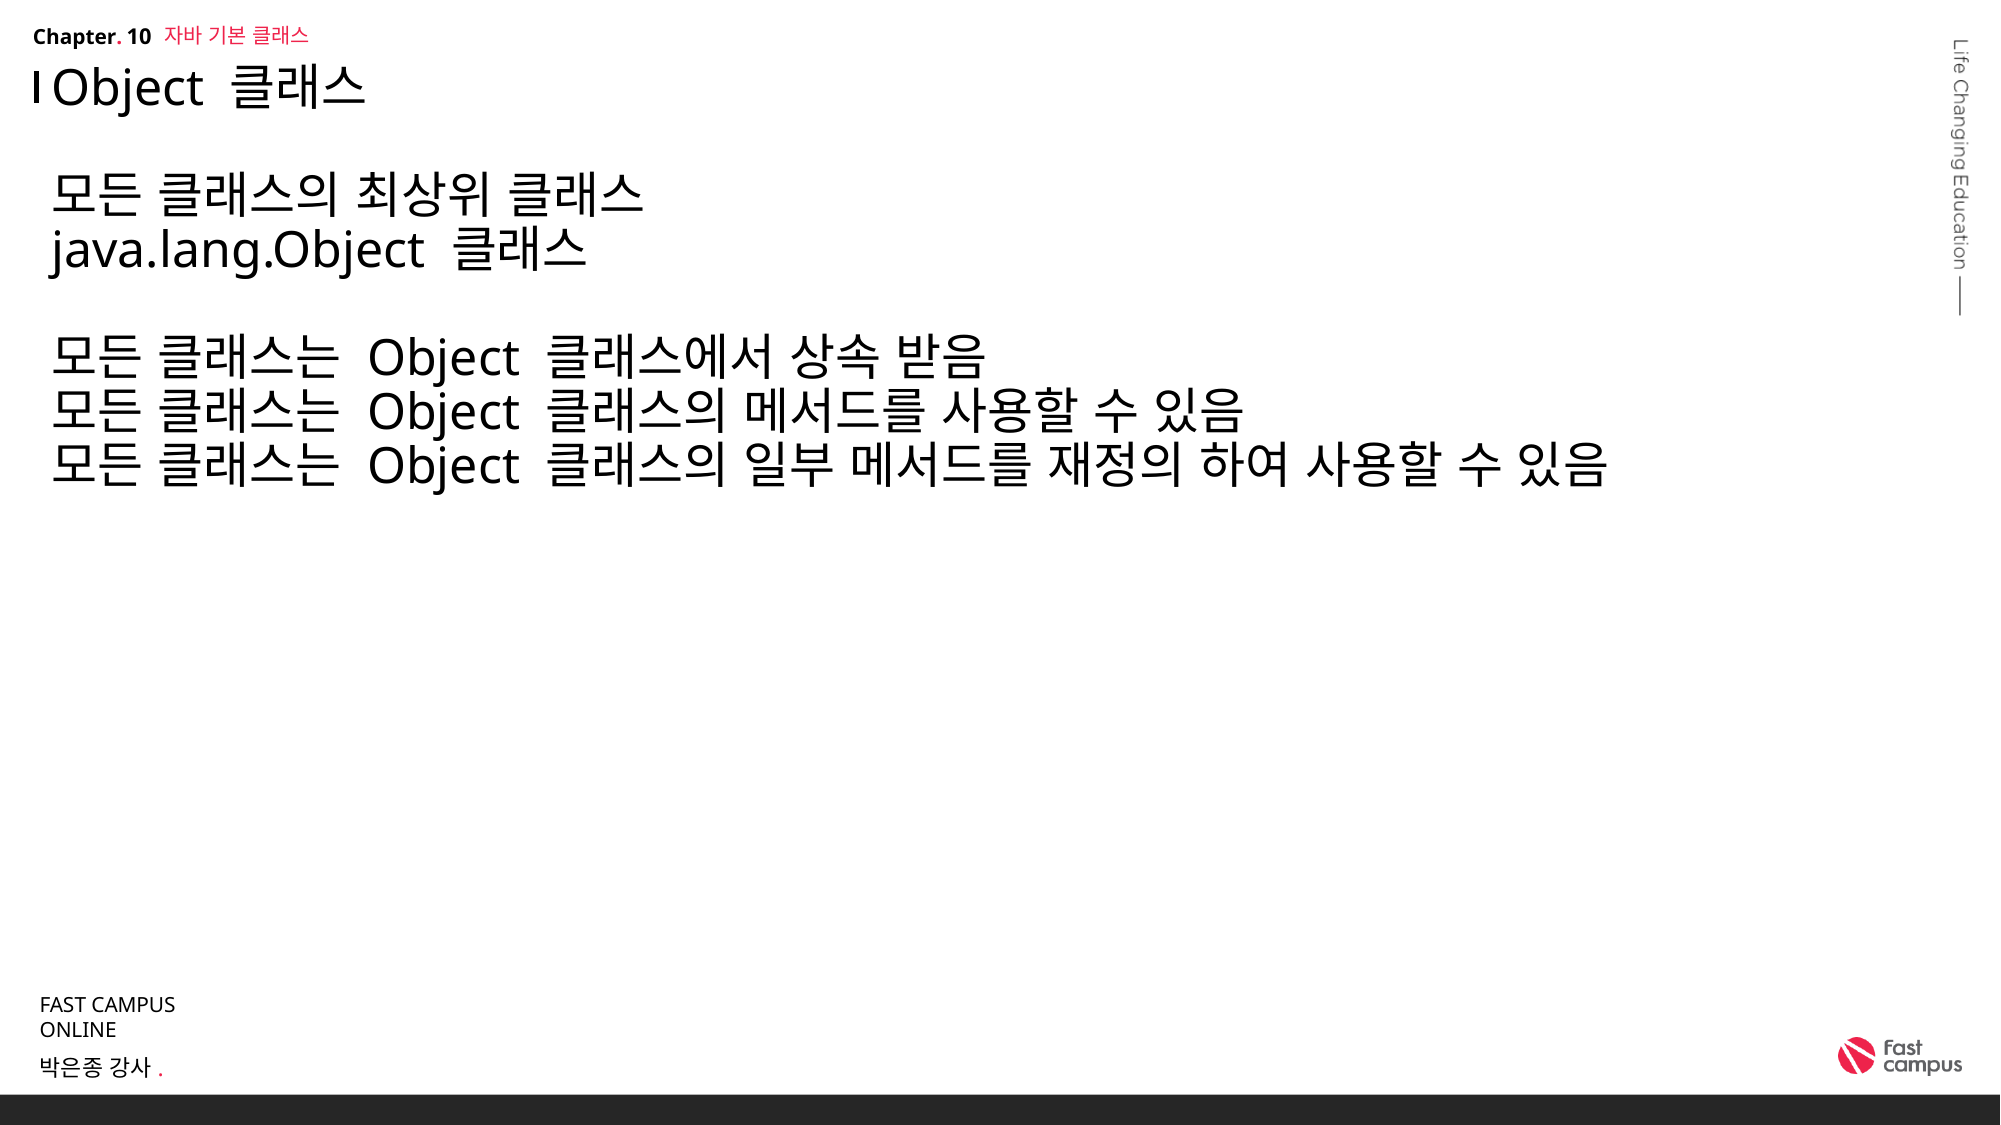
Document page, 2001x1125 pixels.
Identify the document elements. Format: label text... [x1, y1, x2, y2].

list 자바 기본 클래스 [150, 18, 511, 55]
picture [1838, 1037, 1962, 1076]
title Object 클래스 모든 클래스의 최상위 클래스 java.lang.Object 클래스 모든 클래스는 Object 클래스에서 상속 받음 모든 클래스는 Object 클래스의 메서드를 사용할 수 있음 모든 클래스는 Object 클래스의 일부 메서드를 재정의 하여 사용할 수 있음 [36, 54, 1830, 111]
list 10 [111, 18, 150, 55]
picture [1942, 23, 1981, 316]
